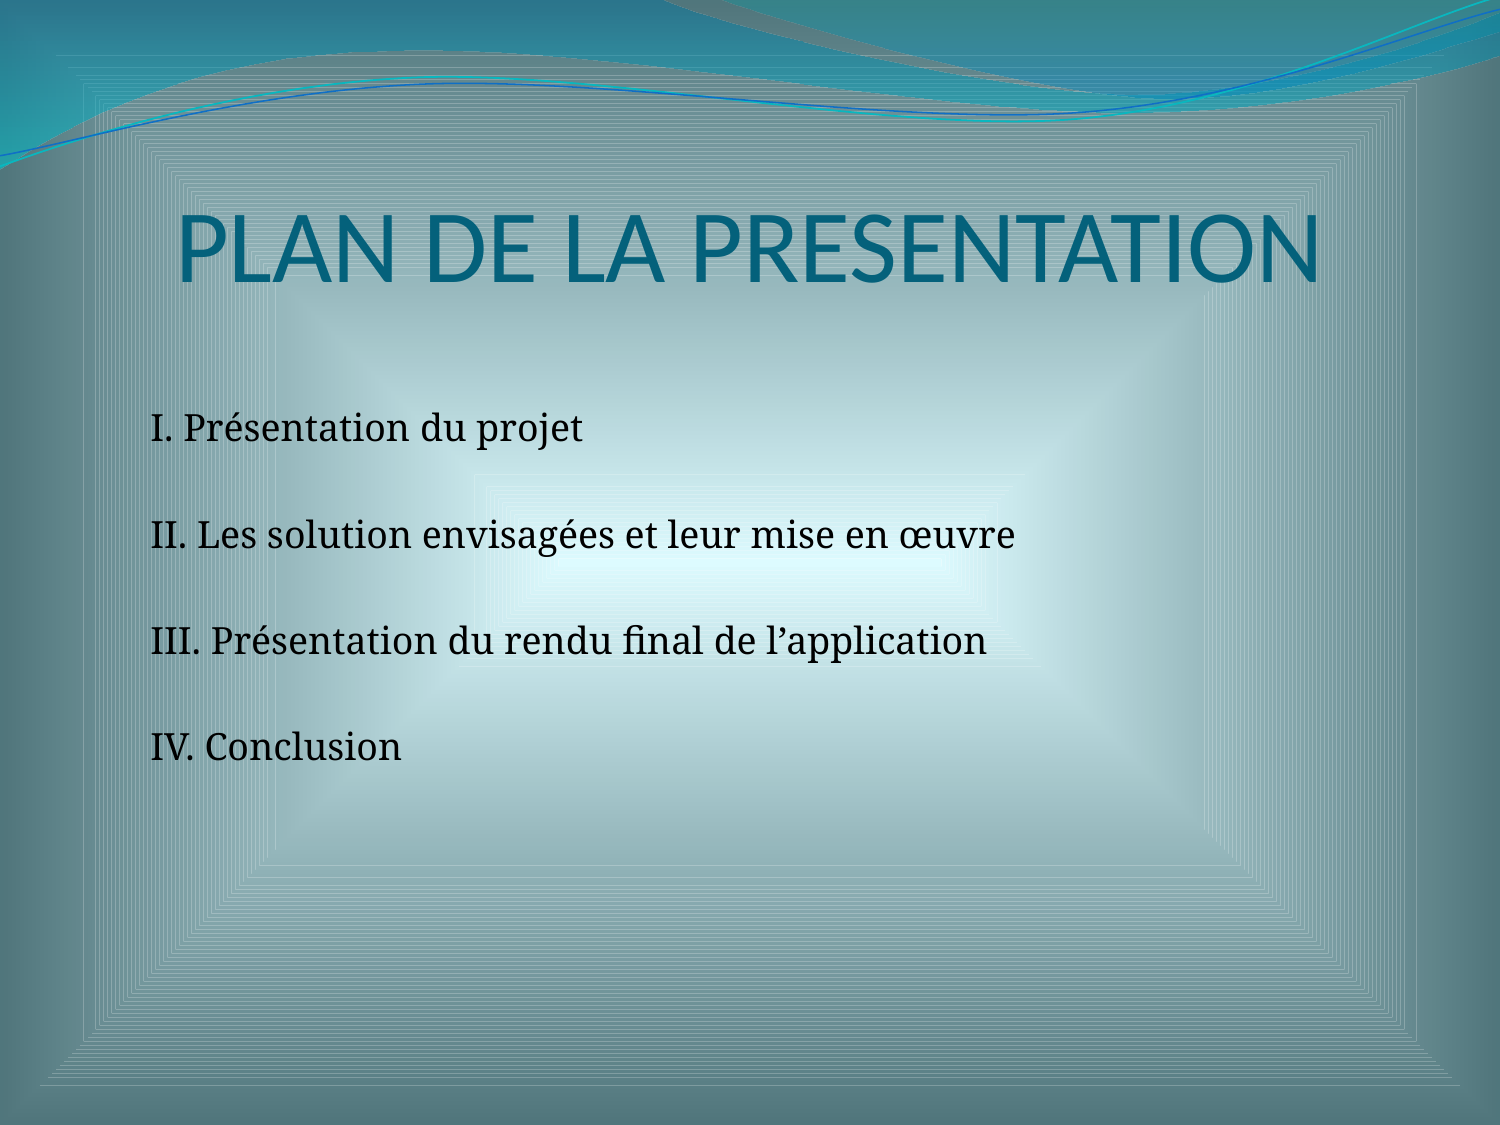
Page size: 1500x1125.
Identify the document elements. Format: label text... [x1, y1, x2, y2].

text_box III. Présentation du rendu final de l’application [135, 609, 1435, 670]
text_box IV. Conclusion [135, 715, 1435, 776]
text_box II. Les solution envisagées et leur mise en œuvre [135, 503, 1435, 564]
title PLAN DE LA PRESENTATION [75, 115, 1425, 303]
text_box I. Présentation du projet [135, 397, 1435, 457]
